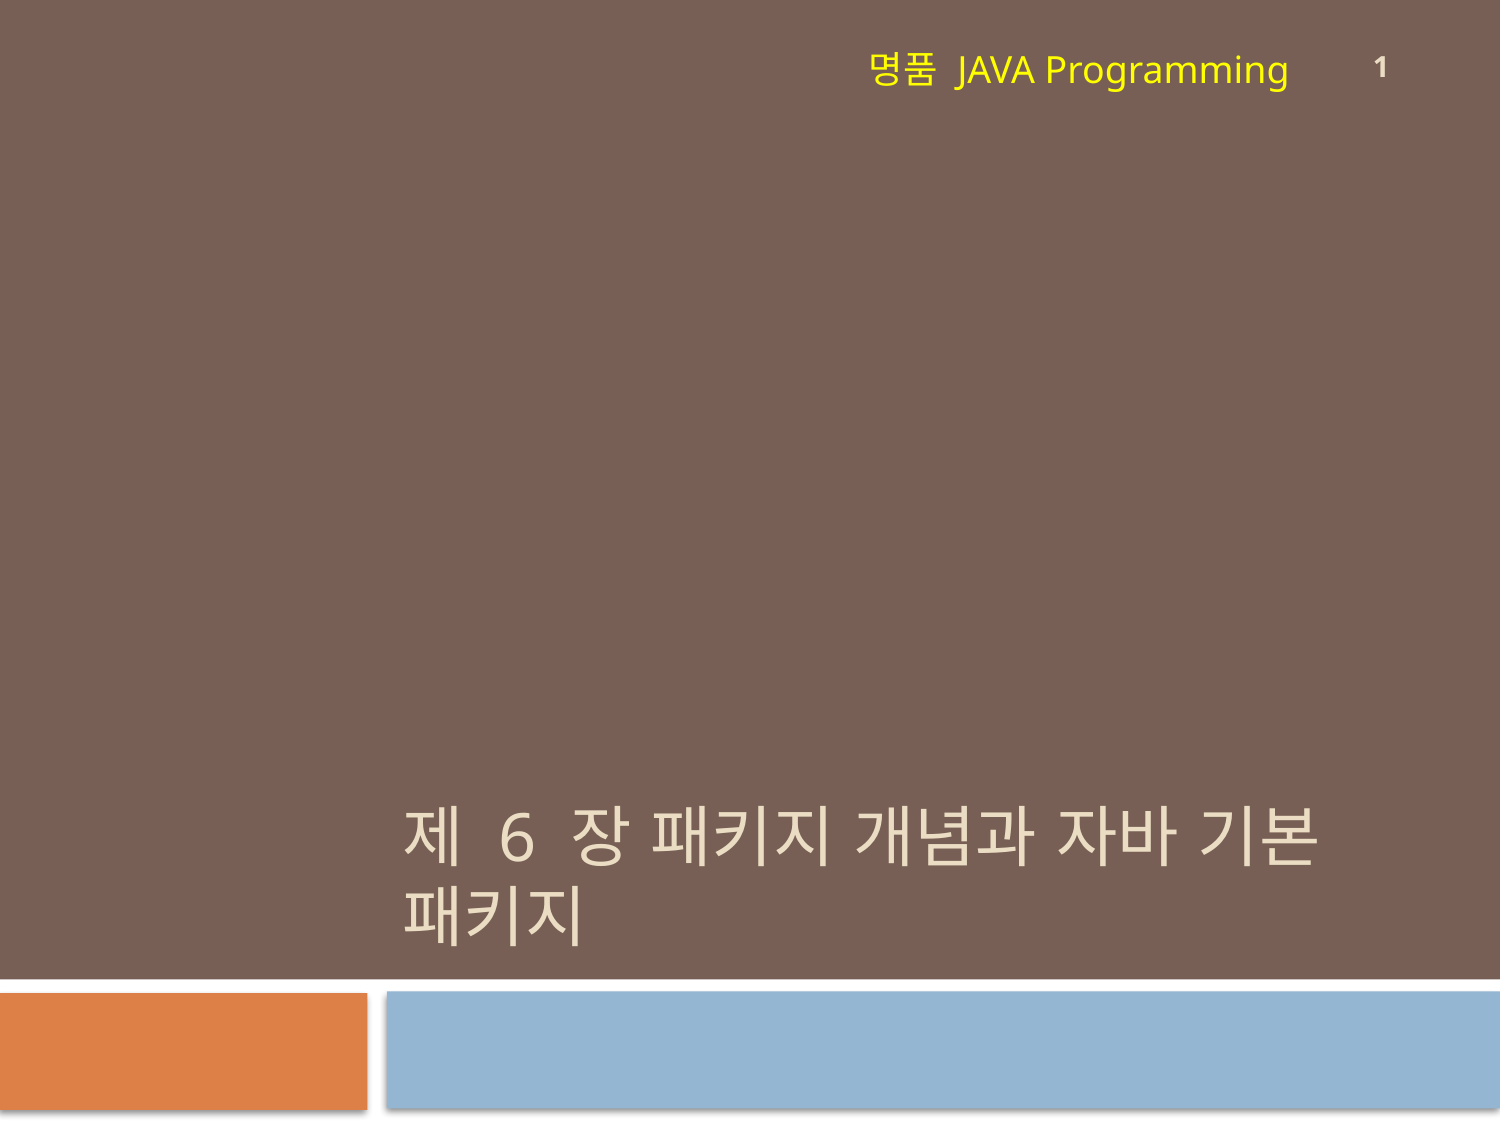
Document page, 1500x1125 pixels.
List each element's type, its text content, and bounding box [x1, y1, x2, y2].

title 제 6 장 패키지 개념과 자바 기본 패키지 [387, 662, 1450, 963]
slide_number 1 [1312, 37, 1450, 100]
footer 명품 JAVA Programming [342, 38, 1305, 99]
